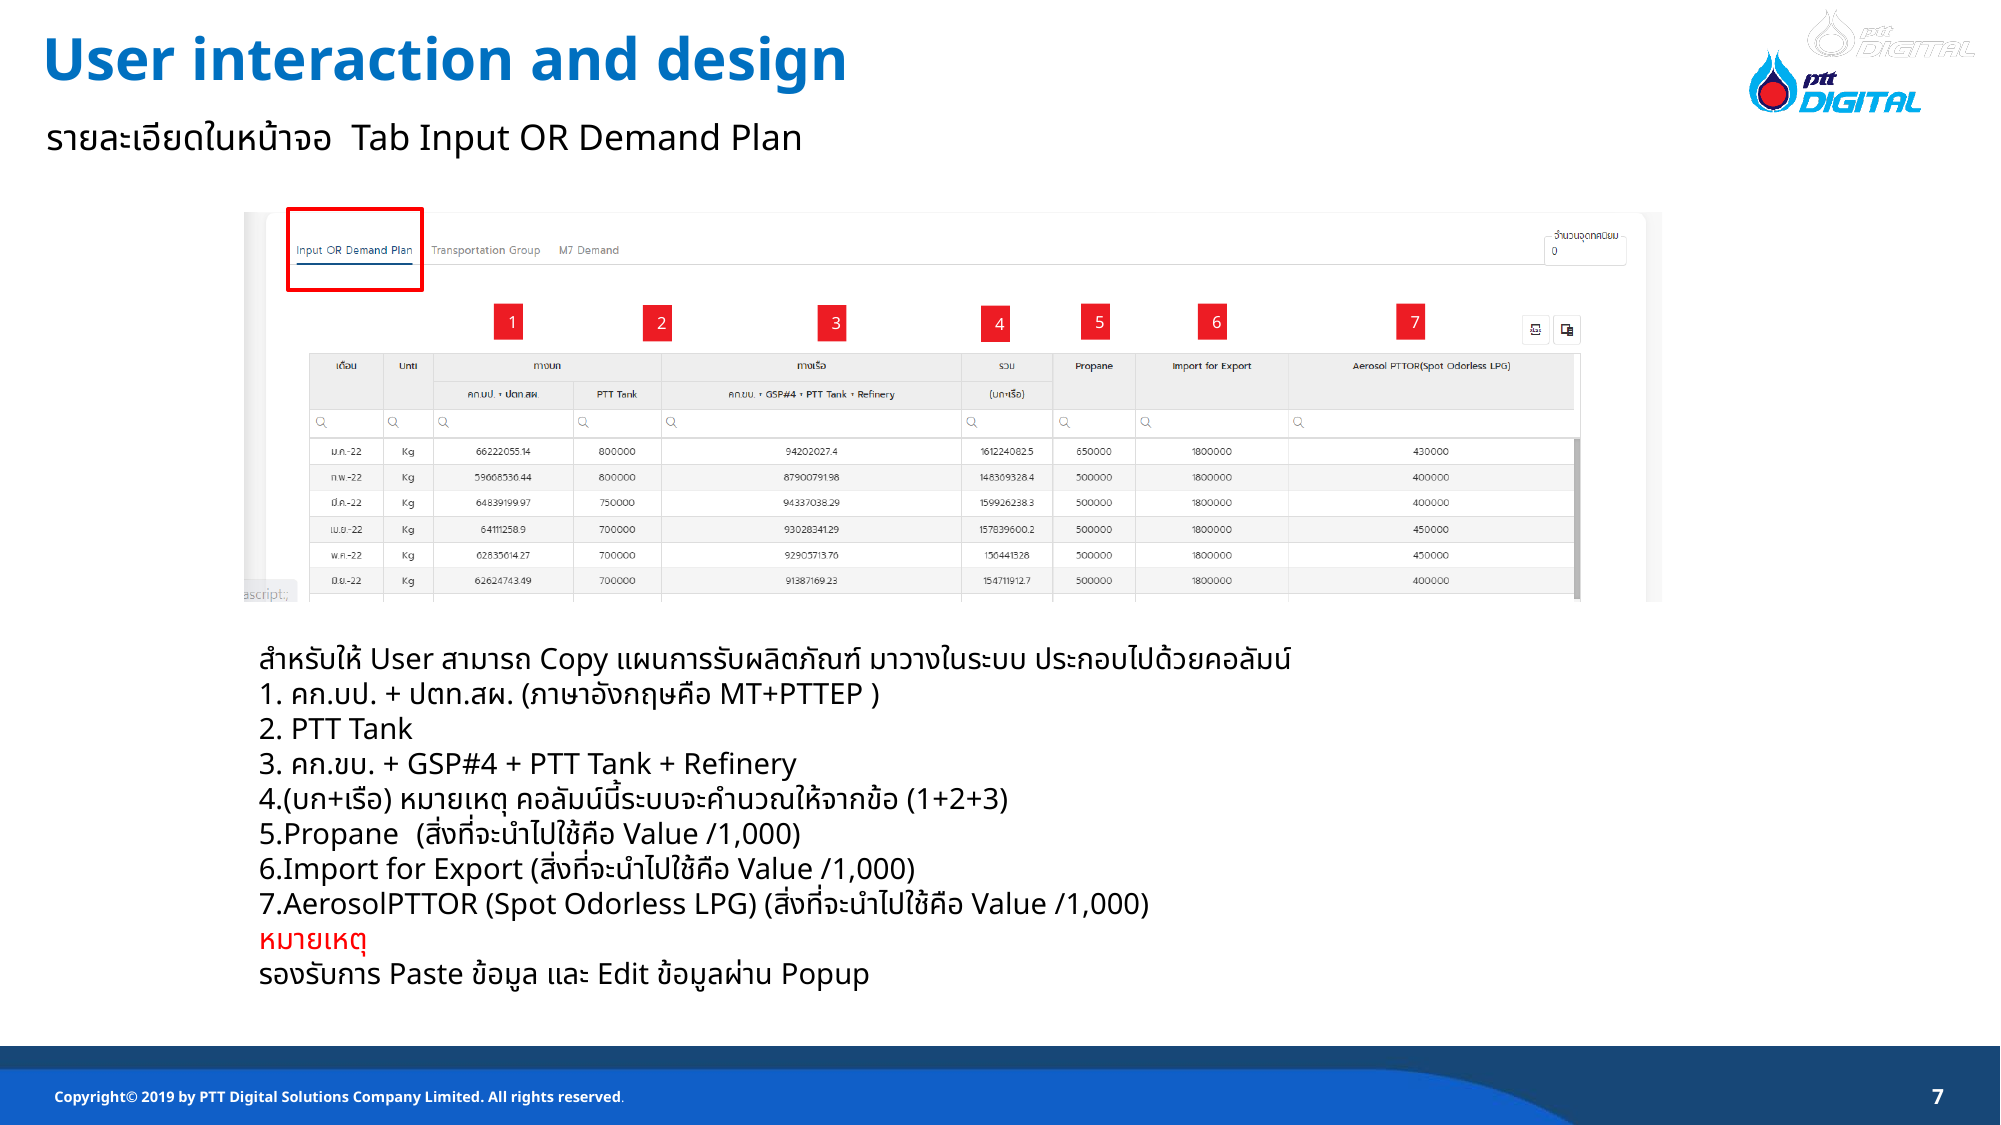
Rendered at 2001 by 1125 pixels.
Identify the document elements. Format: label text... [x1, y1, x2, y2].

text_box User interaction and design​ [27, 14, 1912, 121]
picture [0, 1046, 2000, 1125]
text_box รายละเอียดในหน้าจอ Tab Input OR Demand Plan [31, 121, 1560, 167]
text_box [286, 207, 424, 211]
slide_number 7 [1891, 1076, 1985, 1119]
picture [243, 212, 1663, 603]
picture [1744, 0, 1977, 135]
text_box สำหรับให้ User สามารถ Copy แผนการรับผลิตภัณฑ์ มาวางในระบบ ประกอบไปด้วยคอลัมน์ 1. คก.บป. + ปตท.สผ. (ภาษาอังกฤษคือ MT+PTTEP ) 2. PTT Tank 3. คก.ขบ. + GSP#4 + PTT Tank + Refinery 4.(บก+เรือ) หมายเหตุ คอลัมน์นี้ระบบจะคำนวณให้จากข้อ (1+2+3) 5.Propane (สิ่งที่จะนำไปใช้คือ Value /1,000) 6.Import for Export (สิ่งที่จะนำไปใช้คือ Value /1,000) 7.AerosolPTTOR (Spot Odorless LPG) (สิ่งที่จะนำไปใช้คือ Value /1,000) หมายเหตุ รองรับการ Paste ข้อมูล และ Edit ข้อมูลผ่าน Popup [244, 633, 1888, 1033]
